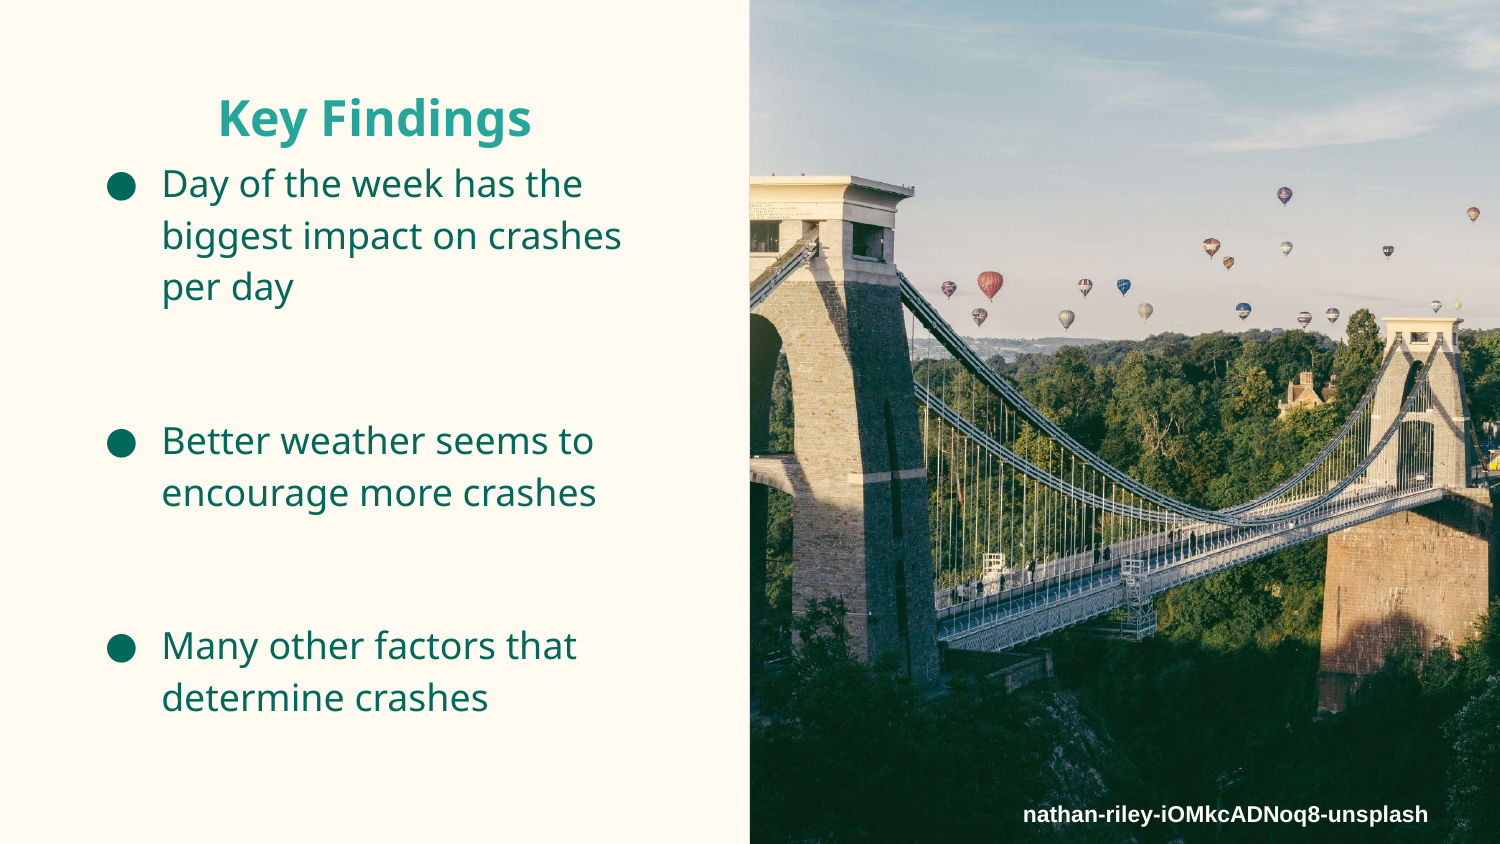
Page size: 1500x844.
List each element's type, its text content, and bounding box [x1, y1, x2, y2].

list Day of the week has the biggest impact on crashes per day Better weather seems to encourage more crashes Many other factors that determine crashes [71, 132, 701, 739]
picture [749, 0, 1500, 844]
subtitle Key Findings [0, 71, 744, 292]
